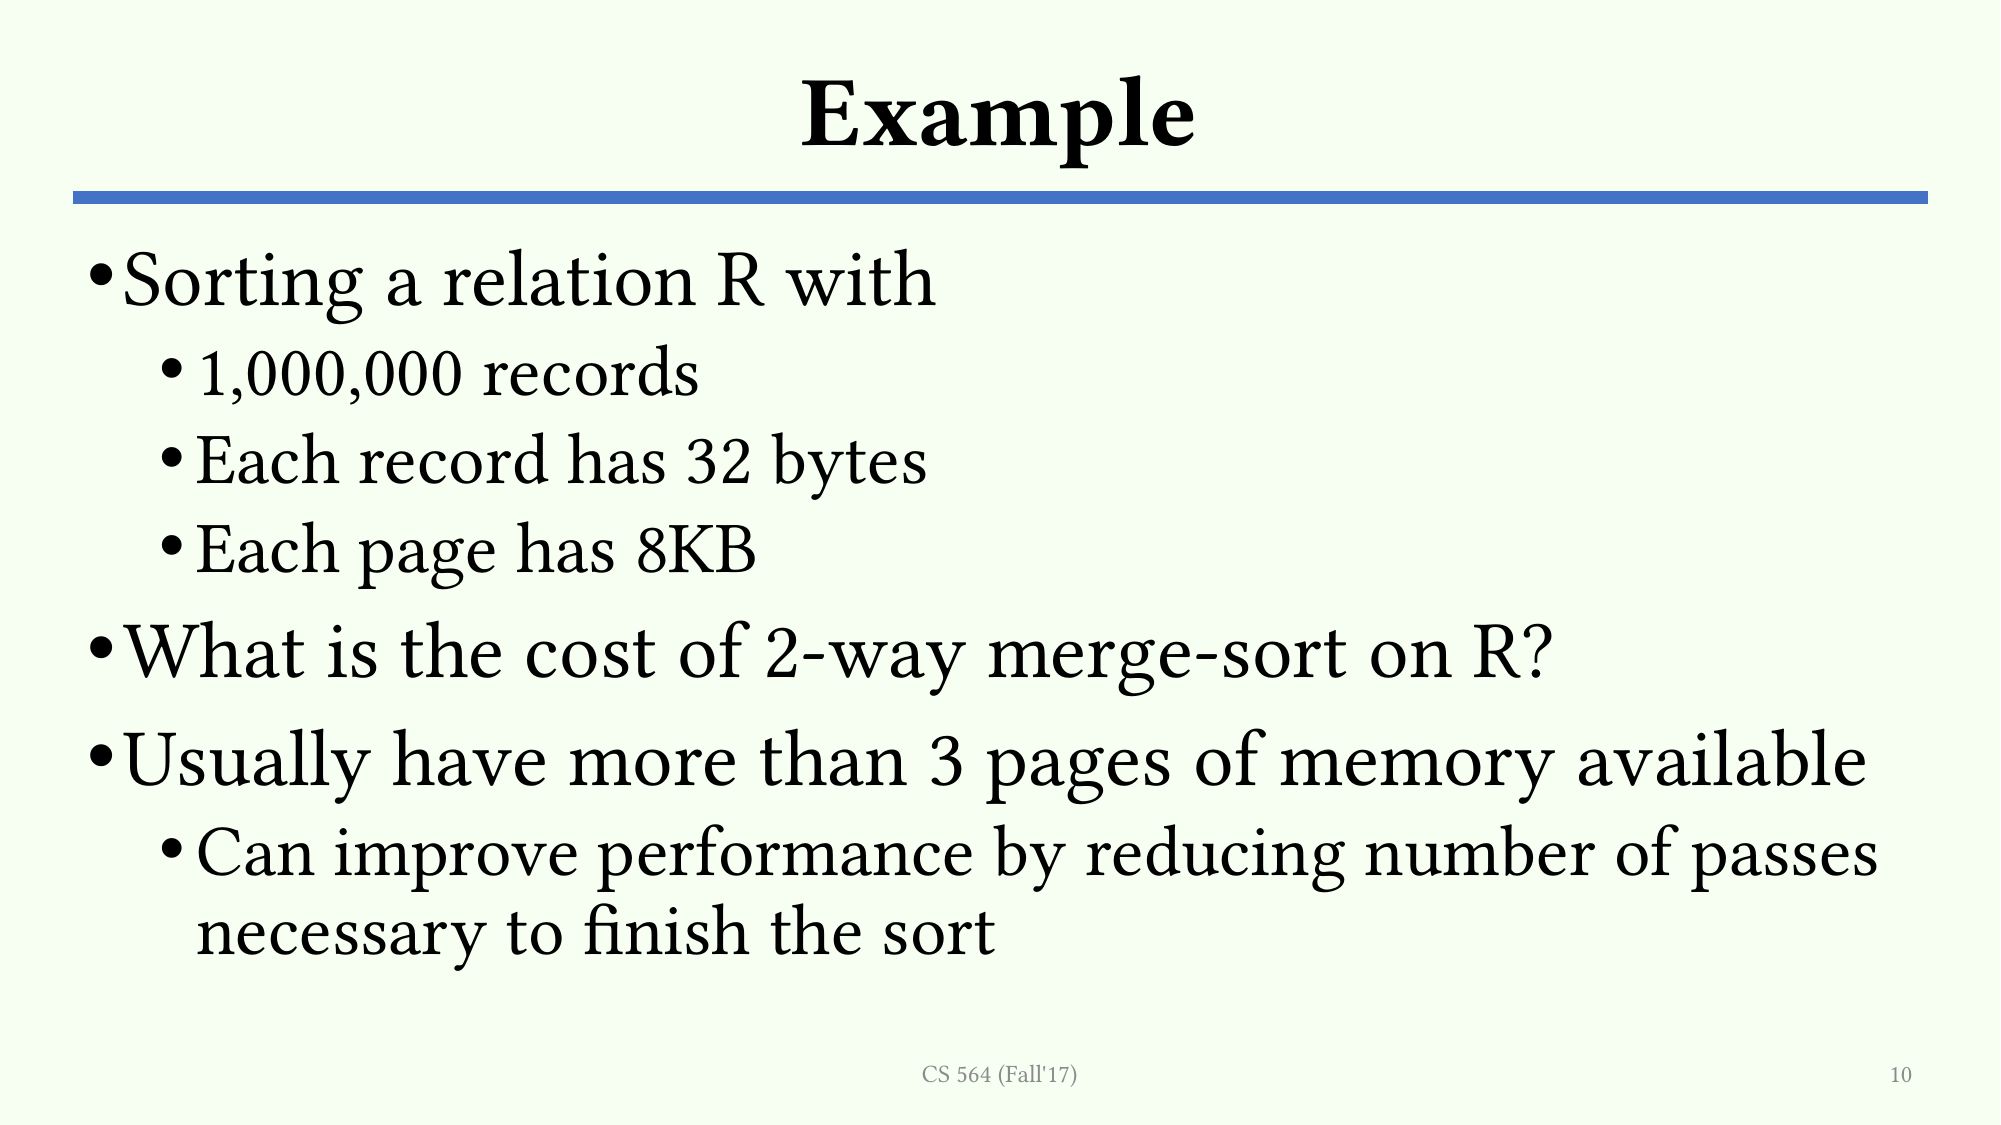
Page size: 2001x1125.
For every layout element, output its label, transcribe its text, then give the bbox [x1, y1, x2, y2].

slide_number 10 [1412, 1042, 1928, 1103]
title Example [72, 35, 1928, 191]
list Sorting a relation R with 1,000,000 records Each record has 32 bytes Each page has 8KB What is the cost of 2-way merge-sort on R? Usually have more than 3 pages of memory available Can improve performance by reducing number of passes necessary to finish the sort [72, 227, 1928, 1043]
footer CS 564 (Fall'17) [662, 1042, 1338, 1103]
